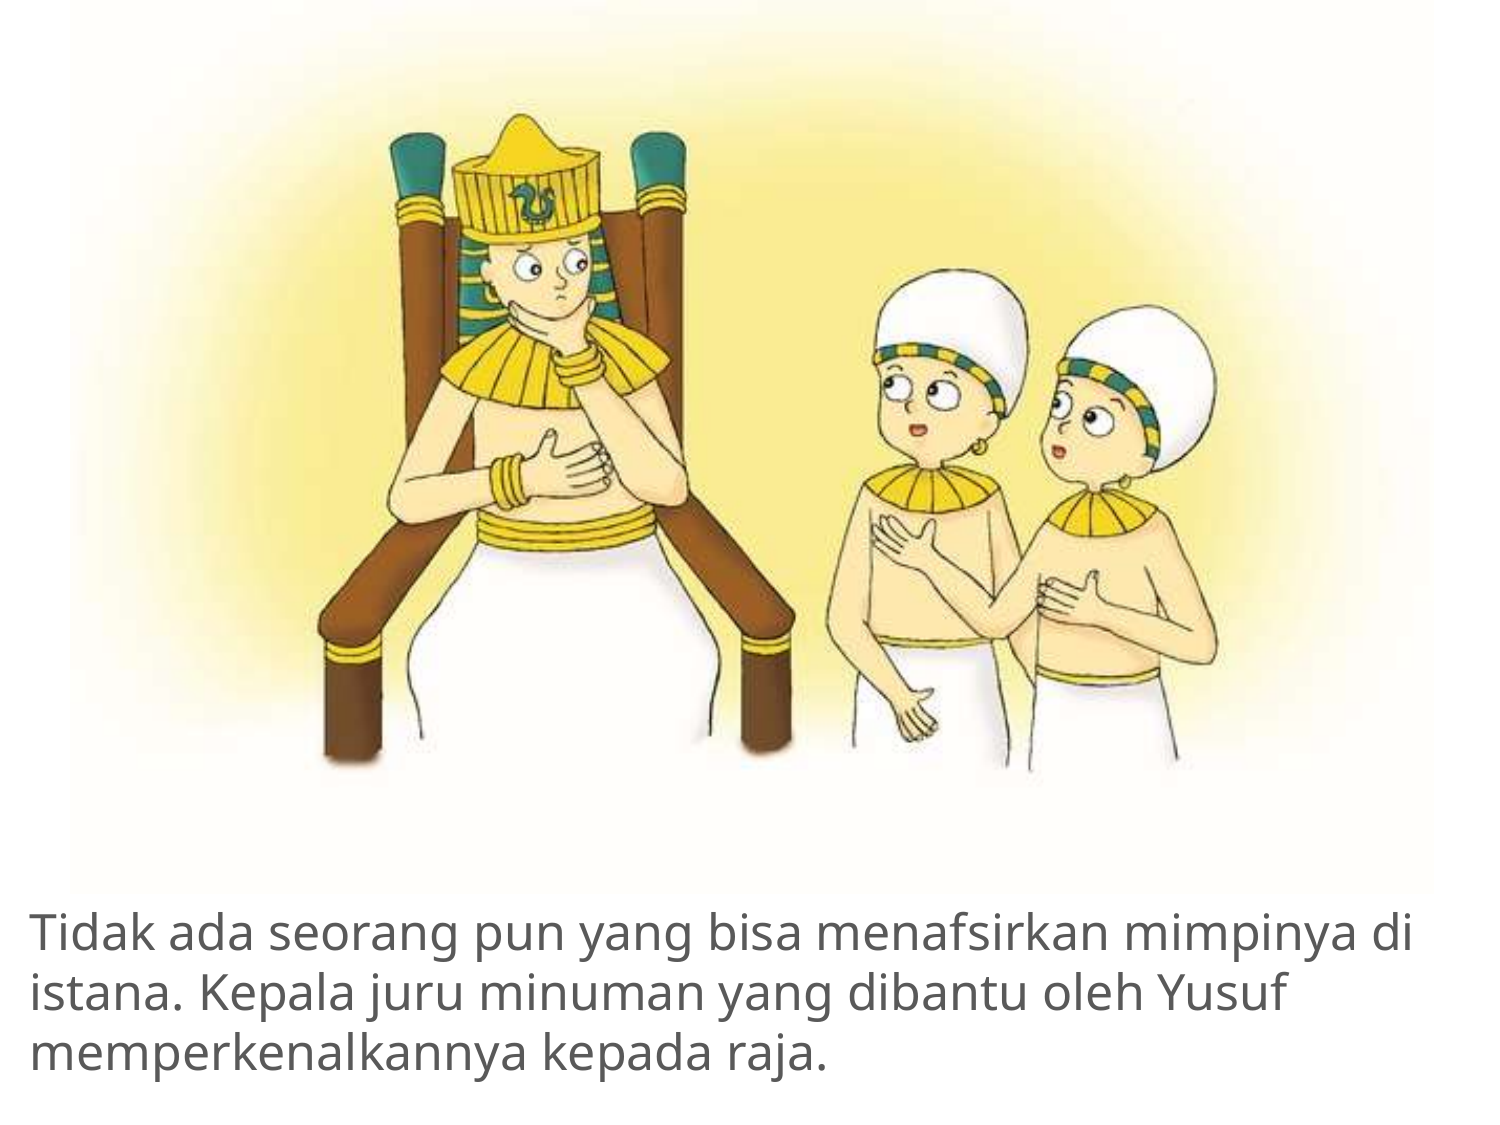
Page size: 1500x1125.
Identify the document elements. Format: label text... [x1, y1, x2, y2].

text_box Tidak ada seorang pun yang bisa menafsirkan mimpinya di istana. Kepala juru minuman yang dibantu oleh Yusuf memperkenalkannya kepada raja. [14, 893, 1486, 1088]
picture [69, 0, 1435, 894]
